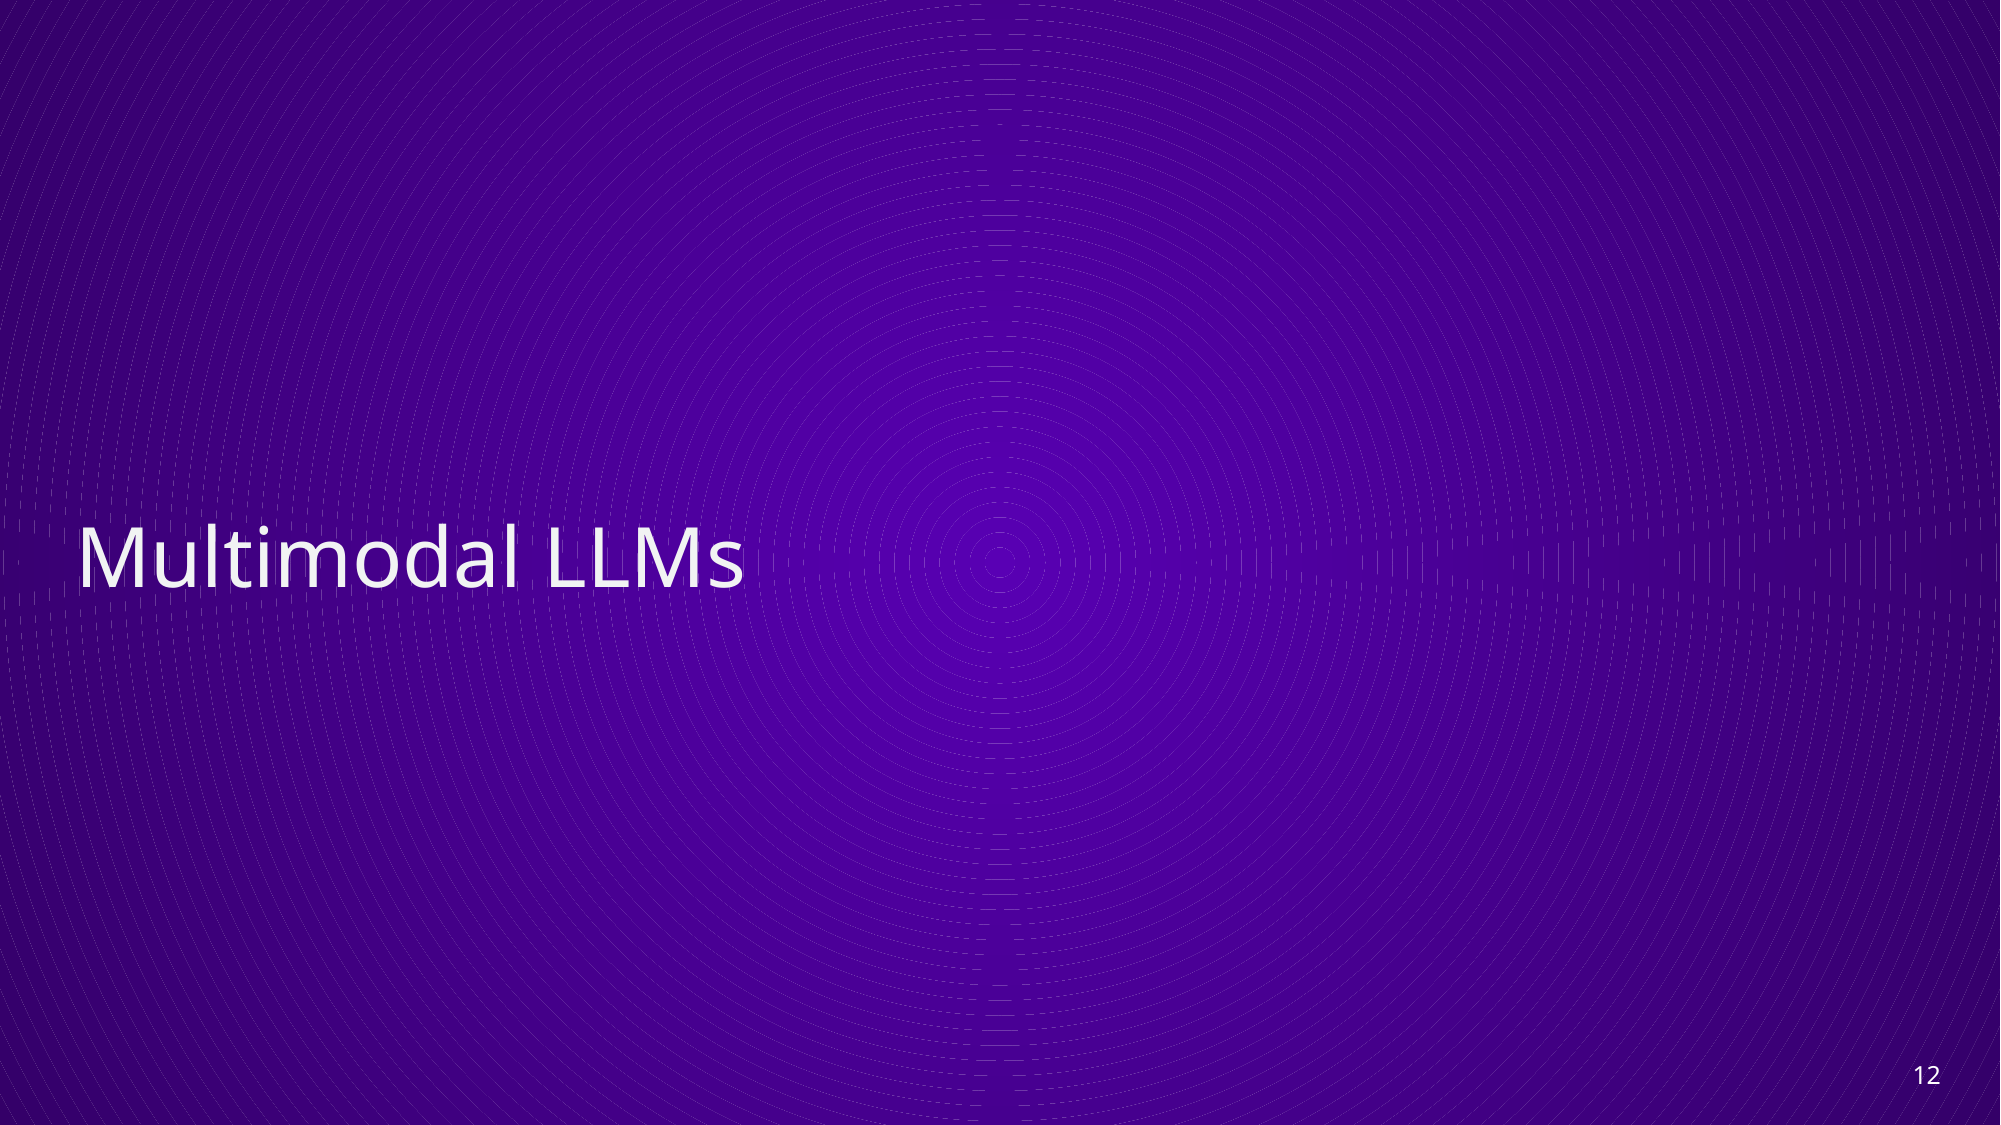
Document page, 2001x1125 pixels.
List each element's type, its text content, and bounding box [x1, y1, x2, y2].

slide_number 12 [1861, 1057, 1941, 1095]
title Multimodal LLMs [60, 399, 1942, 722]
